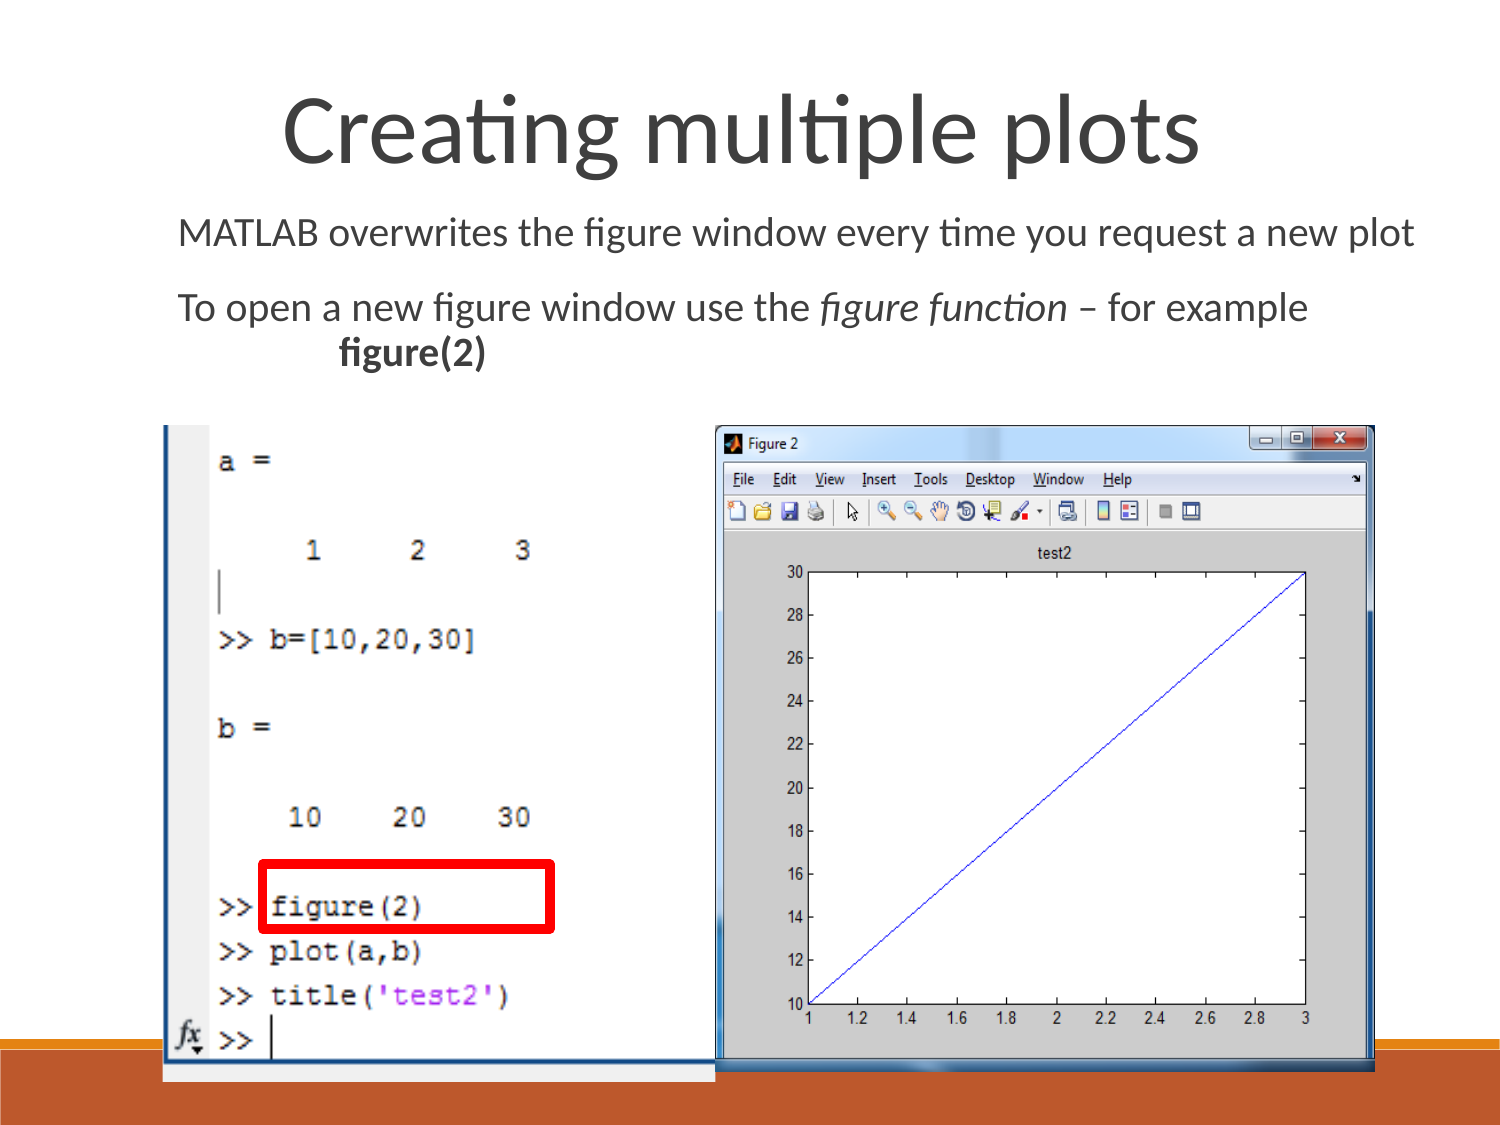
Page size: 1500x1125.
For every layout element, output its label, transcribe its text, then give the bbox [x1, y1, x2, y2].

picture [162, 425, 1376, 1082]
list MATLAB overwrites the figure window every time you request a new plot To open a new figure window use the figure function – for example figure(2) [162, 203, 1500, 716]
title Creating multiple plots [267, 74, 1500, 203]
